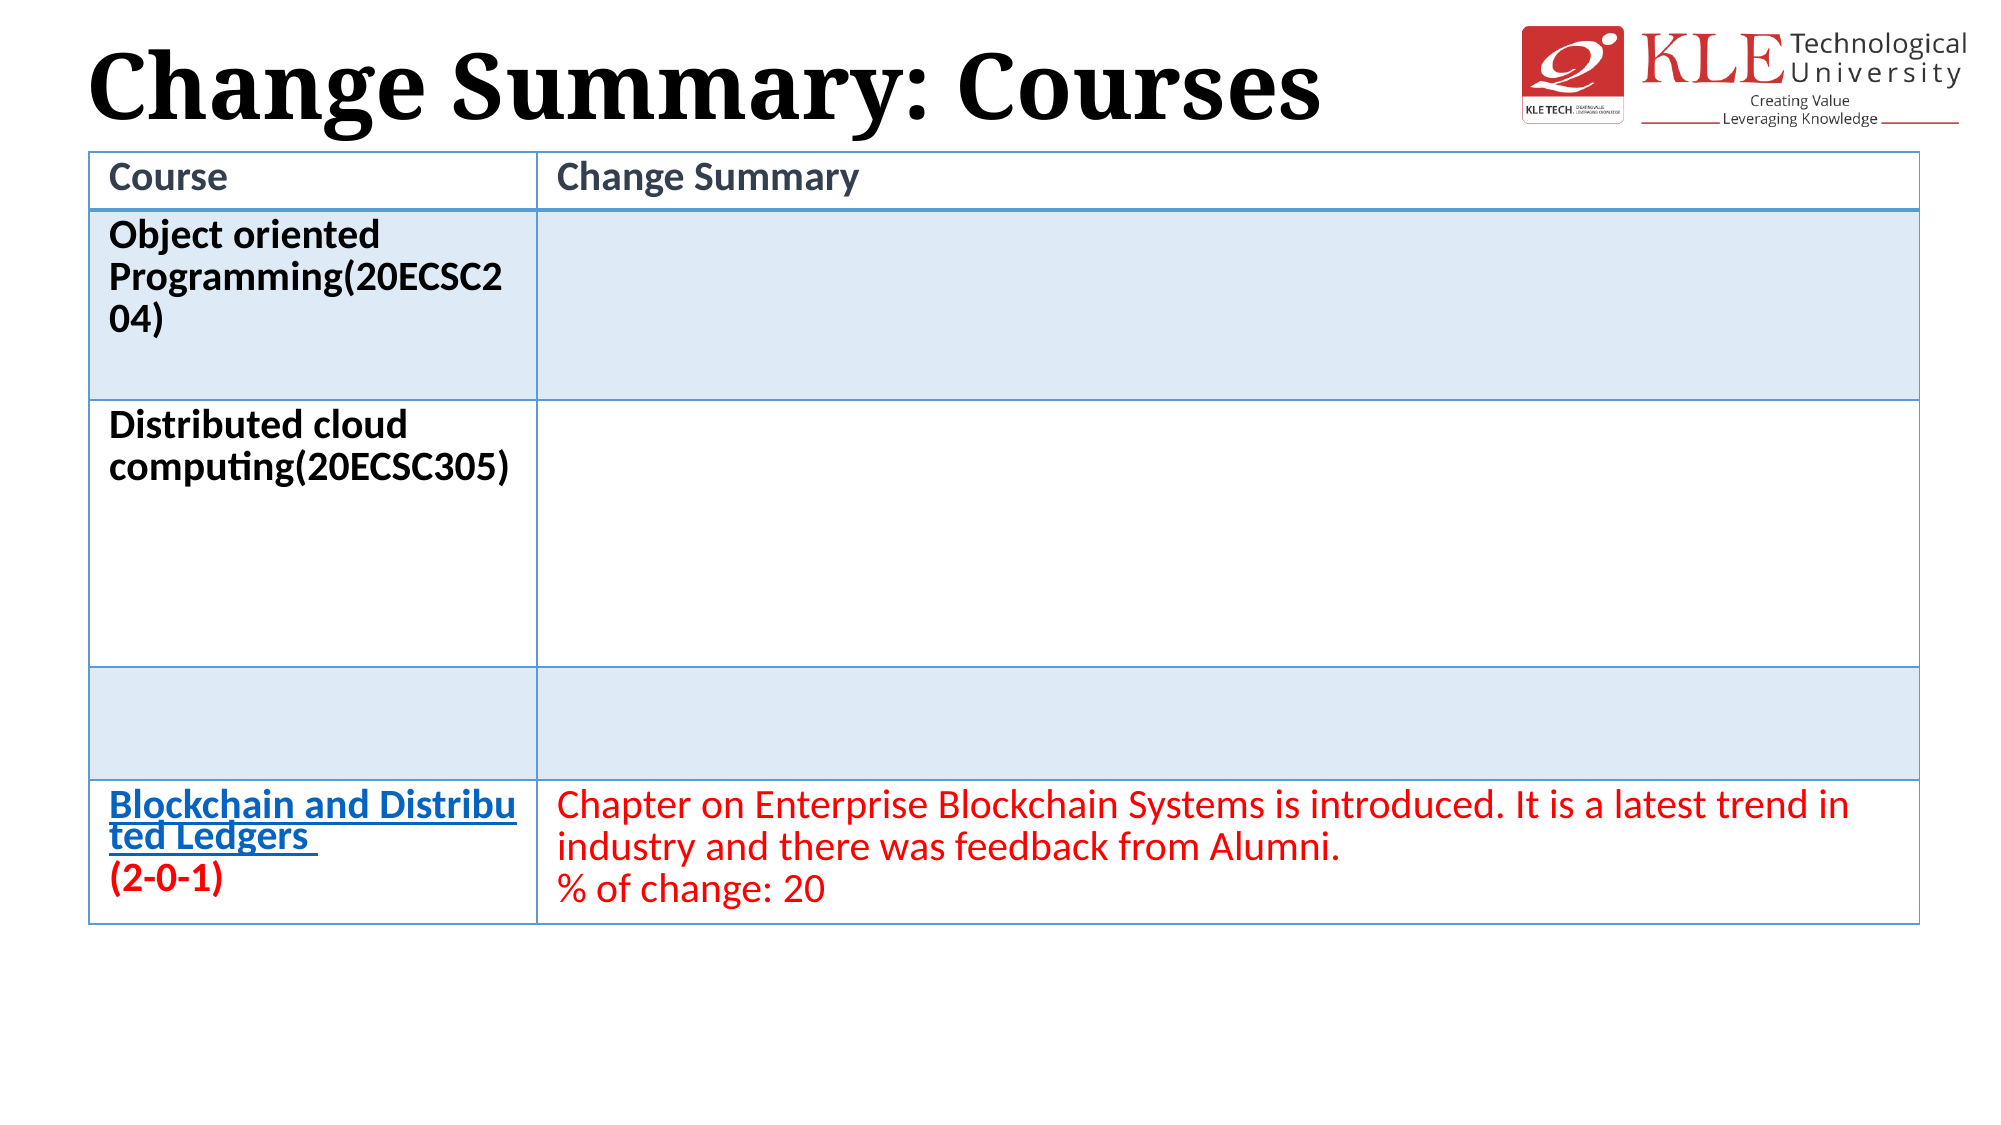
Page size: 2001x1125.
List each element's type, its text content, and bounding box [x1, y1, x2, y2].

table_cell Object oriented Programming(20ECSC204) [90, 212, 536, 399]
table_header Change Summary [538, 153, 1919, 208]
table_cell Distributed cloud computing(20ECSC305) [90, 401, 536, 666]
table_cell [538, 401, 1919, 666]
title Change Summary: Courses [71, 12, 1797, 168]
table_cell [538, 212, 1919, 399]
table_cell Blockchain and Distributed Ledgers (2-0-1) [90, 781, 536, 923]
table_cell [90, 668, 536, 779]
table_header Course [90, 153, 536, 208]
picture [1522, 20, 1968, 127]
table_cell [538, 668, 1919, 779]
table_cell Chapter on Enterprise Blockchain Systems is introduced. It is a latest trend in industry and there was feedback from Alumni. % of change: 20 [538, 781, 1919, 923]
